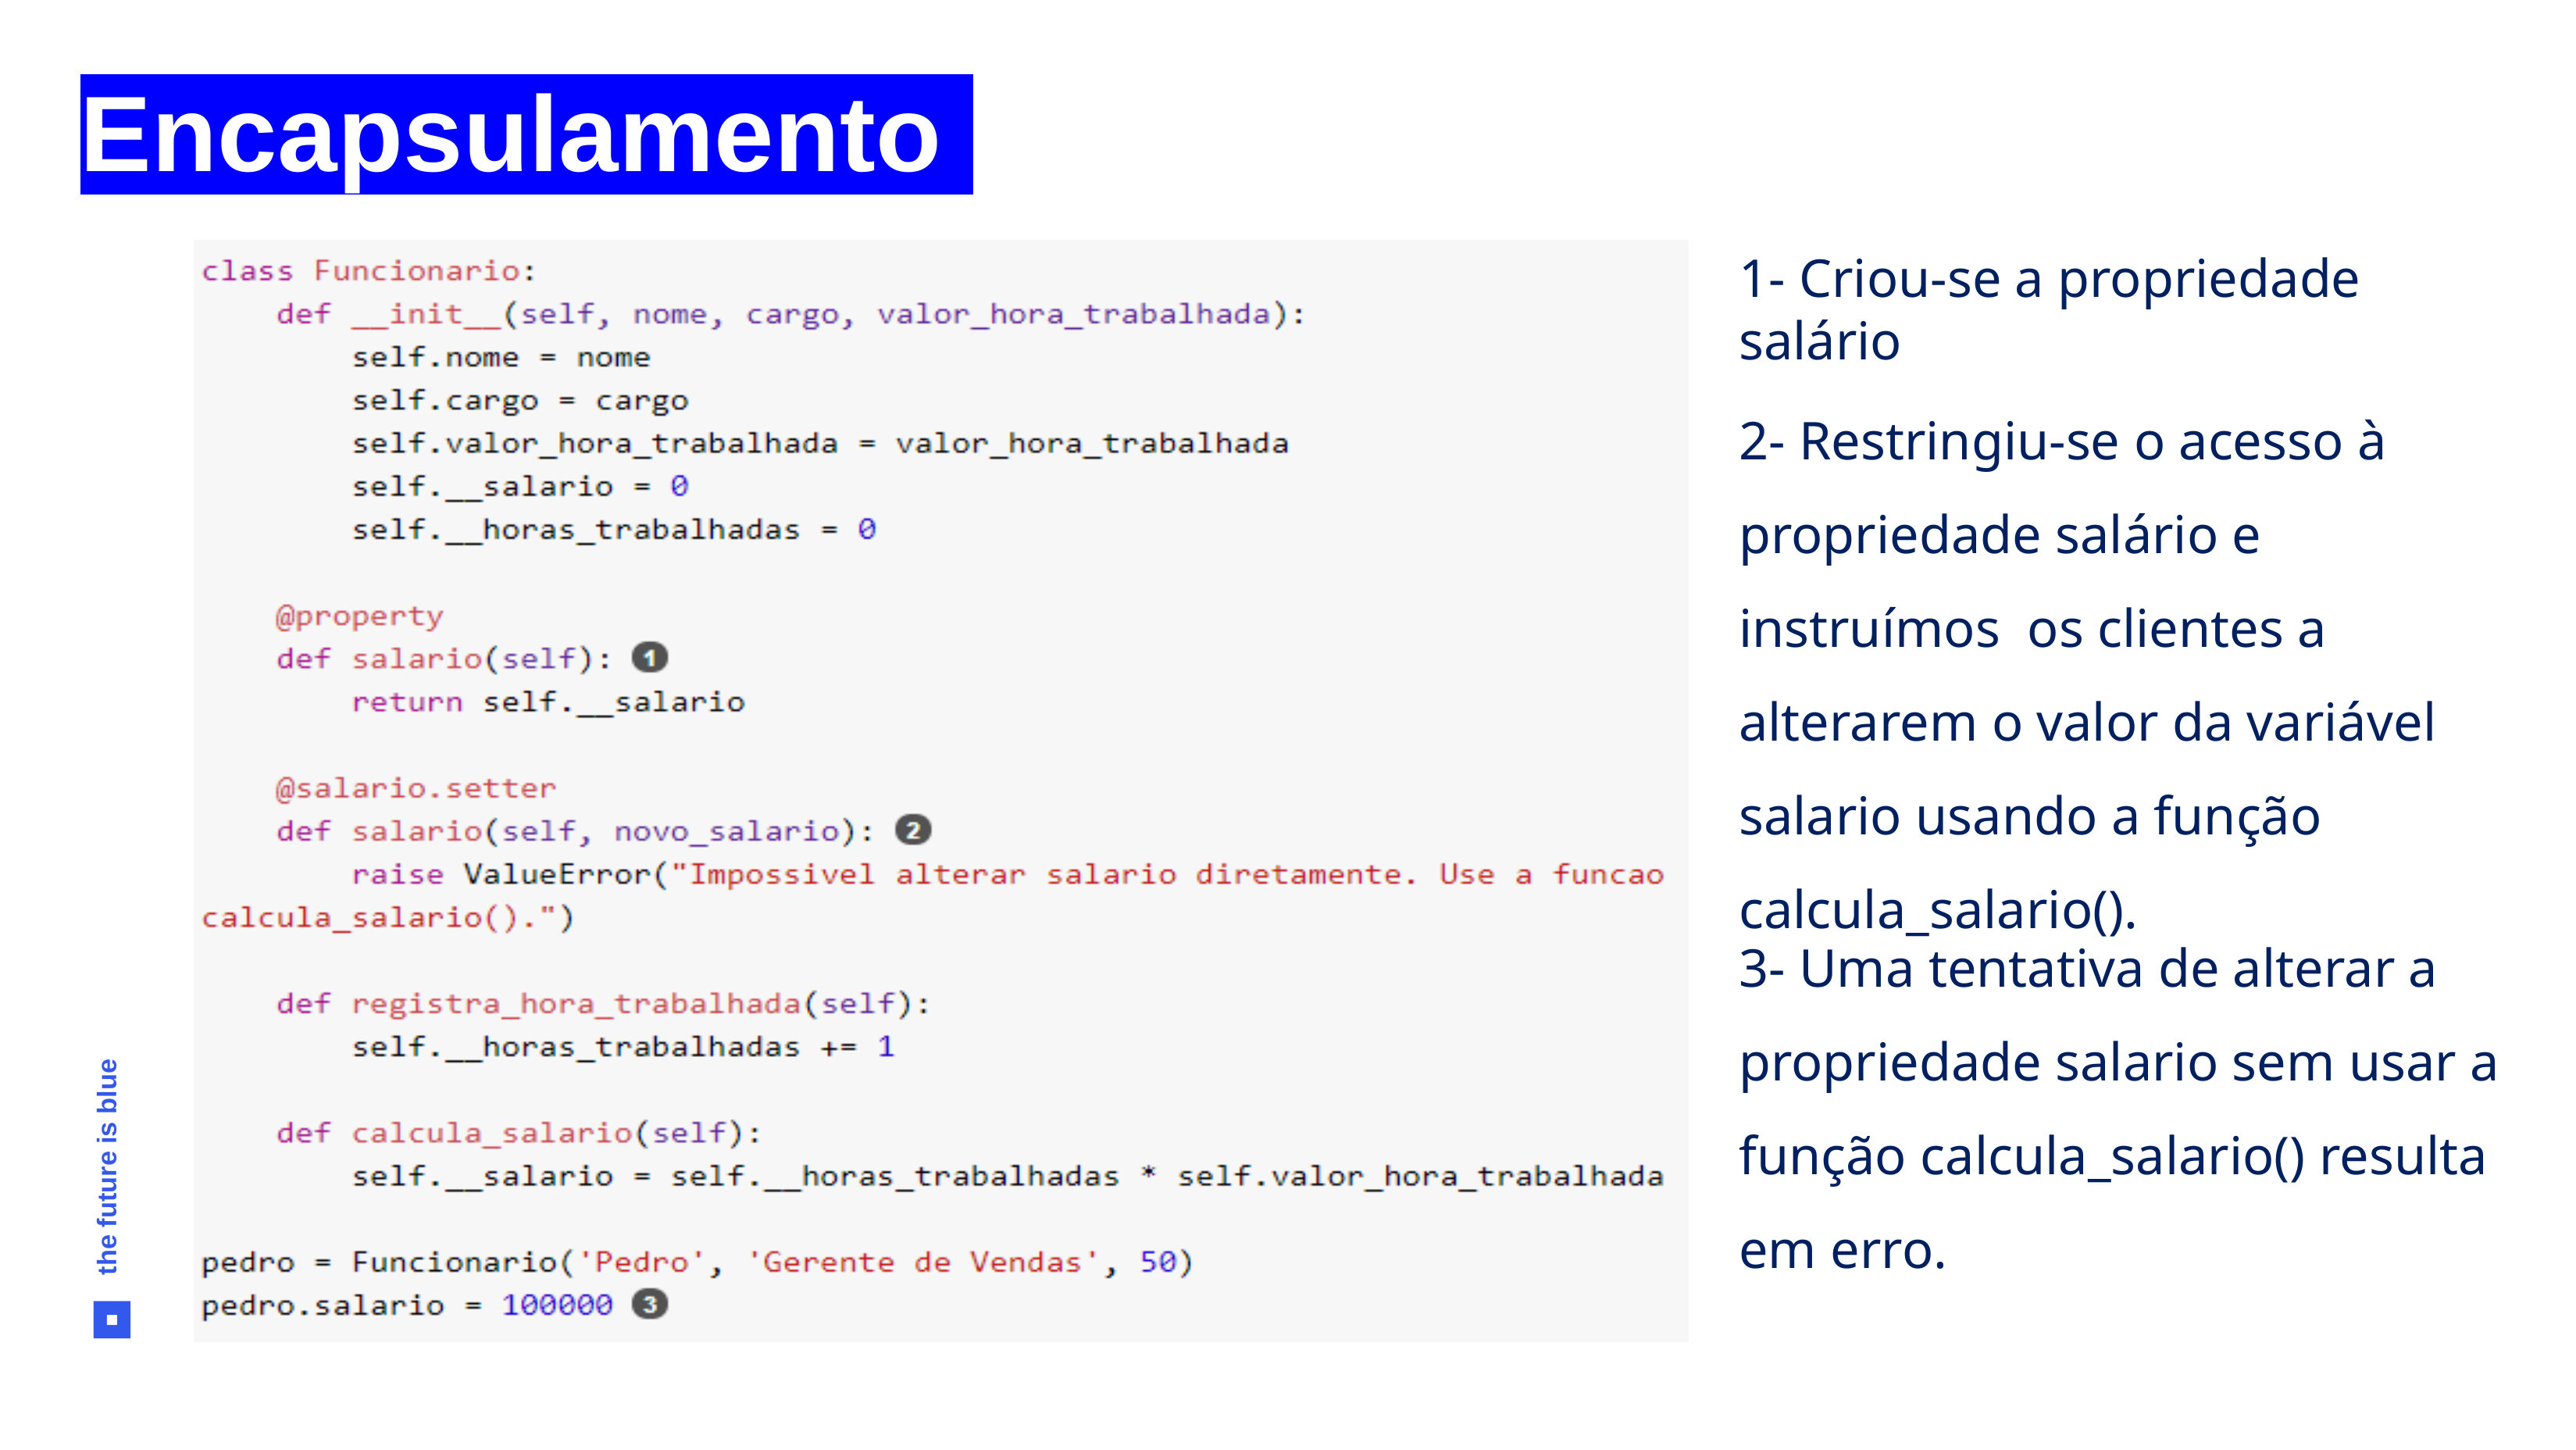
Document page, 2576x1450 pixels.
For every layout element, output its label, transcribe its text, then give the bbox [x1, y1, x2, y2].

picture [89, 1296, 135, 1342]
text_box 3- Uma tentativa de alterar a propriedade salario sem usar a função calcula_salario() resulta em erro. [1727, 898, 2518, 1285]
text_box 2- Restringiu-se o acesso à propriedade salário e instruímos os clientes a alterarem o valor da variável salario usando a função calcula_salario(). [1727, 370, 2518, 898]
text_box 1- Criou-se a propriedade salário [1727, 239, 2518, 370]
picture [194, 240, 1689, 1342]
title Encapsulamento [78, 62, 2369, 307]
text_box the future is blue [89, 1052, 128, 1277]
